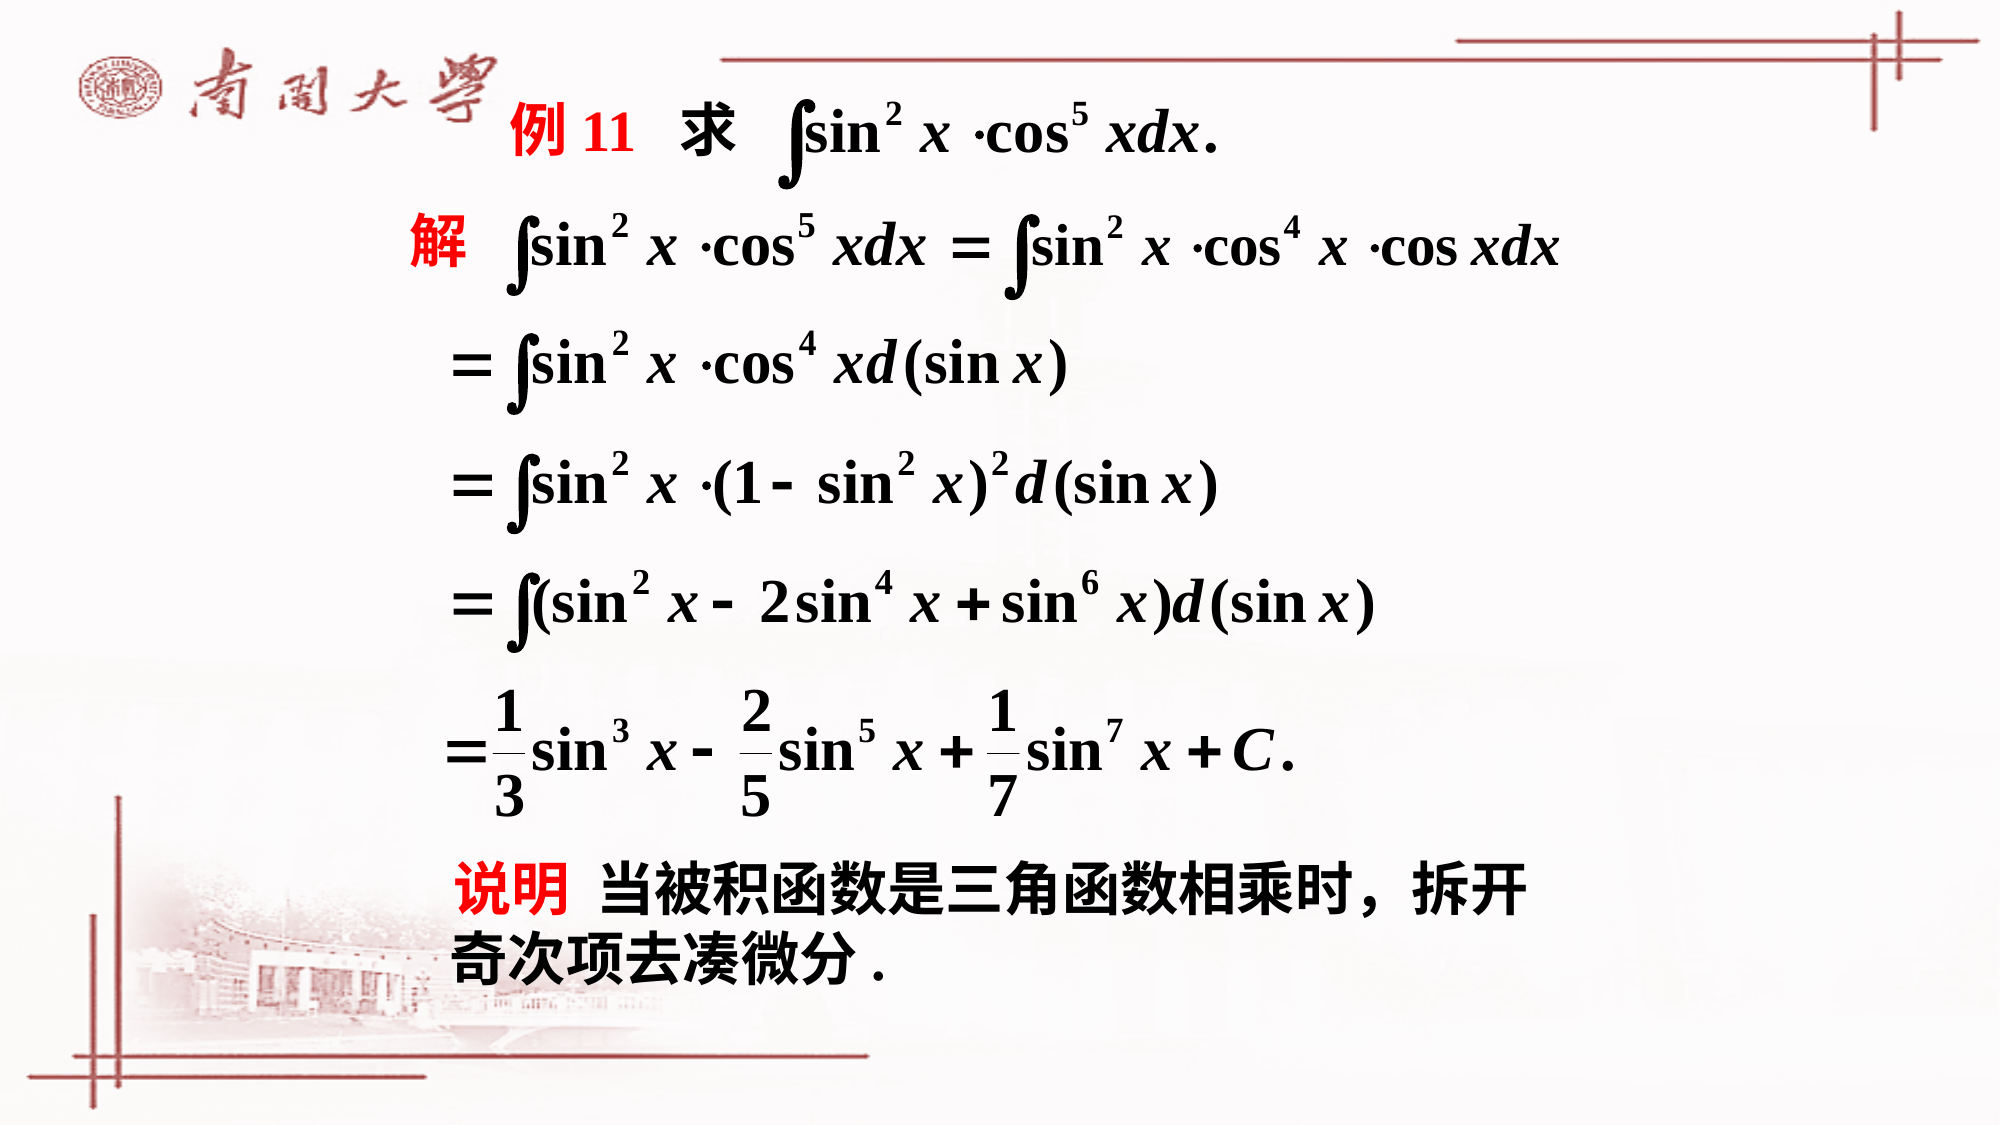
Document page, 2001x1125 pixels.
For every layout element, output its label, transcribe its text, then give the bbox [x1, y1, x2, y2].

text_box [438, 676, 1297, 823]
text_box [765, 84, 1221, 189]
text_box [444, 319, 1070, 415]
text_box 例11 求 [494, 86, 761, 171]
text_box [444, 440, 1220, 536]
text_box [938, 191, 1575, 306]
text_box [494, 202, 933, 297]
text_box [444, 559, 1379, 654]
text_box 解 [394, 196, 545, 282]
text_box 当被积函数是三角函数相乘时，拆开奇次项去凑微分. [434, 844, 1563, 1000]
